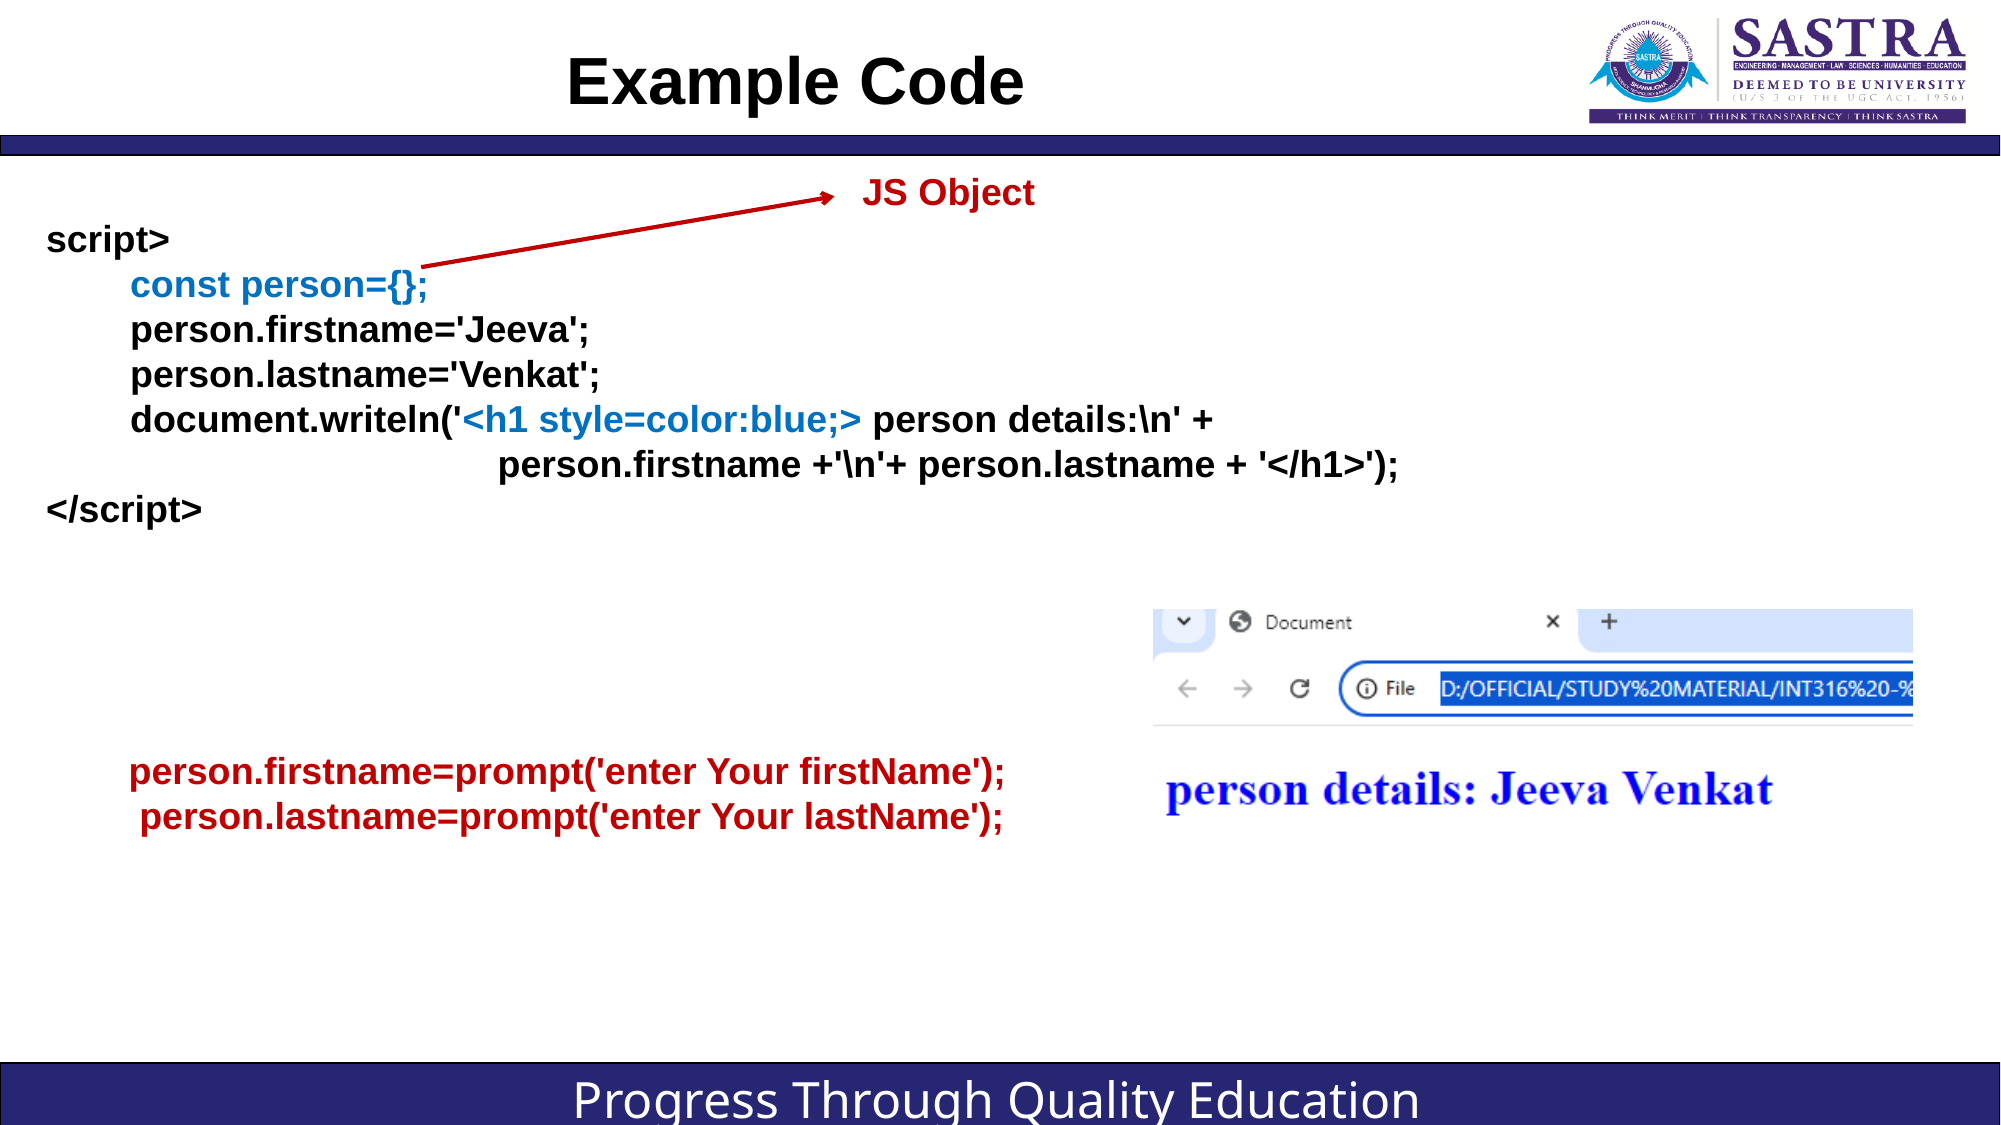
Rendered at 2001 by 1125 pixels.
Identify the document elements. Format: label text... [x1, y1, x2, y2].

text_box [420, 195, 835, 268]
picture [1566, 10, 1989, 130]
text_box person.firstname=prompt('enter Your firstName'); person.lastname=prompt('enter Your lastName'); [114, 739, 1059, 845]
title Example Code [37, 29, 1556, 119]
text_box JS Object [847, 160, 1051, 221]
picture [1153, 609, 1914, 928]
text_box script> const person={}; person.firstname='Jeeva'; person.lastname='Venkat'; document.writeln('<h1 style=color:blue;> person details:\n' + person.firstname +'\n'+ person.lastname + '</h1>'); </script> [31, 208, 1485, 538]
